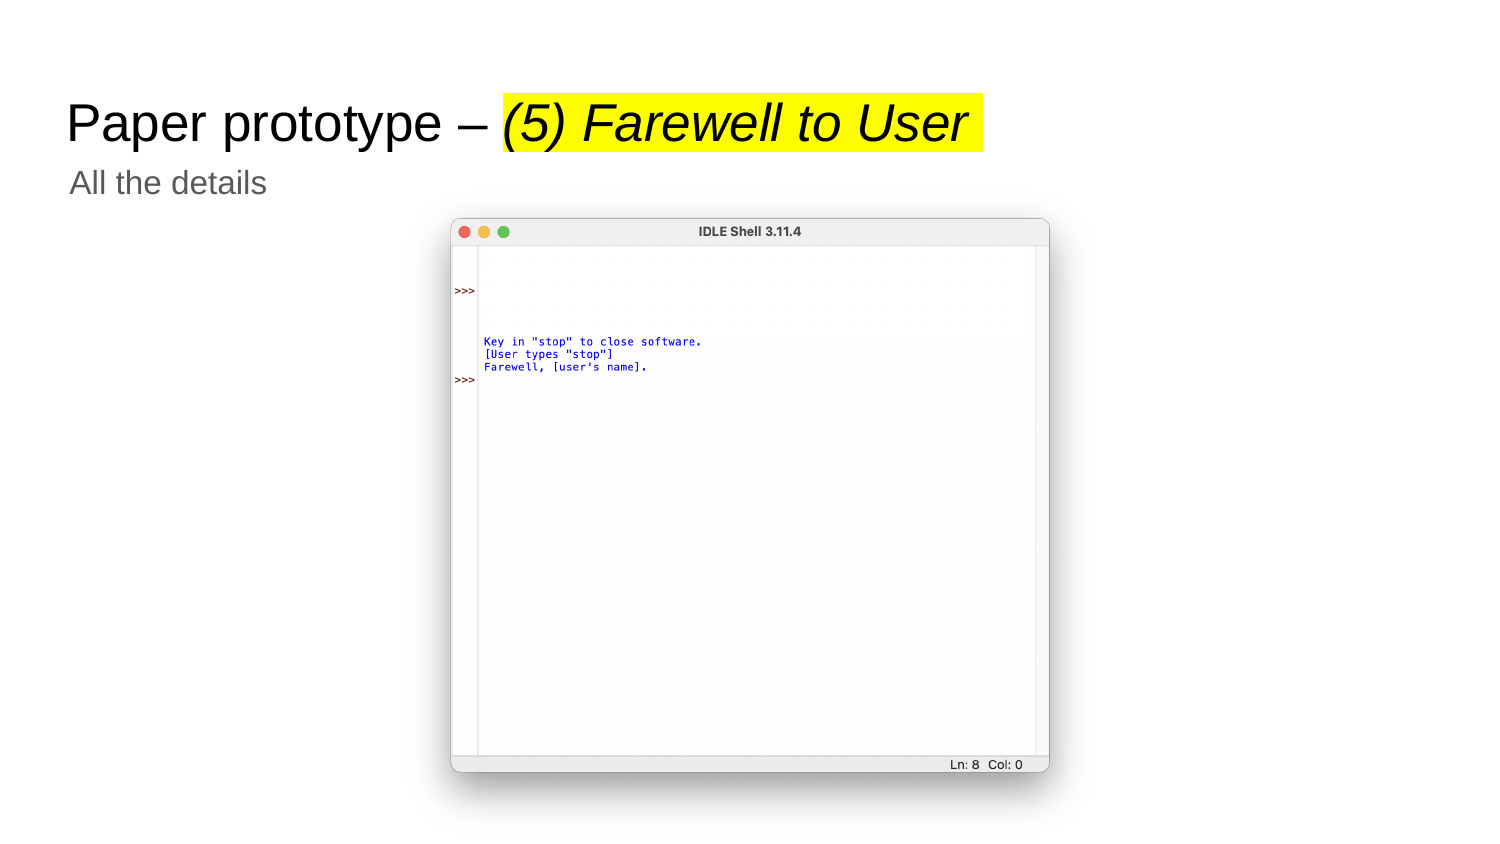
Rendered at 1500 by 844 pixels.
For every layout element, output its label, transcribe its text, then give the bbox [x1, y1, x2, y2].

text_box All the details [54, 146, 595, 216]
picture [395, 181, 1105, 844]
title Paper prototype – (5) Farewell to User [51, 72, 1449, 167]
